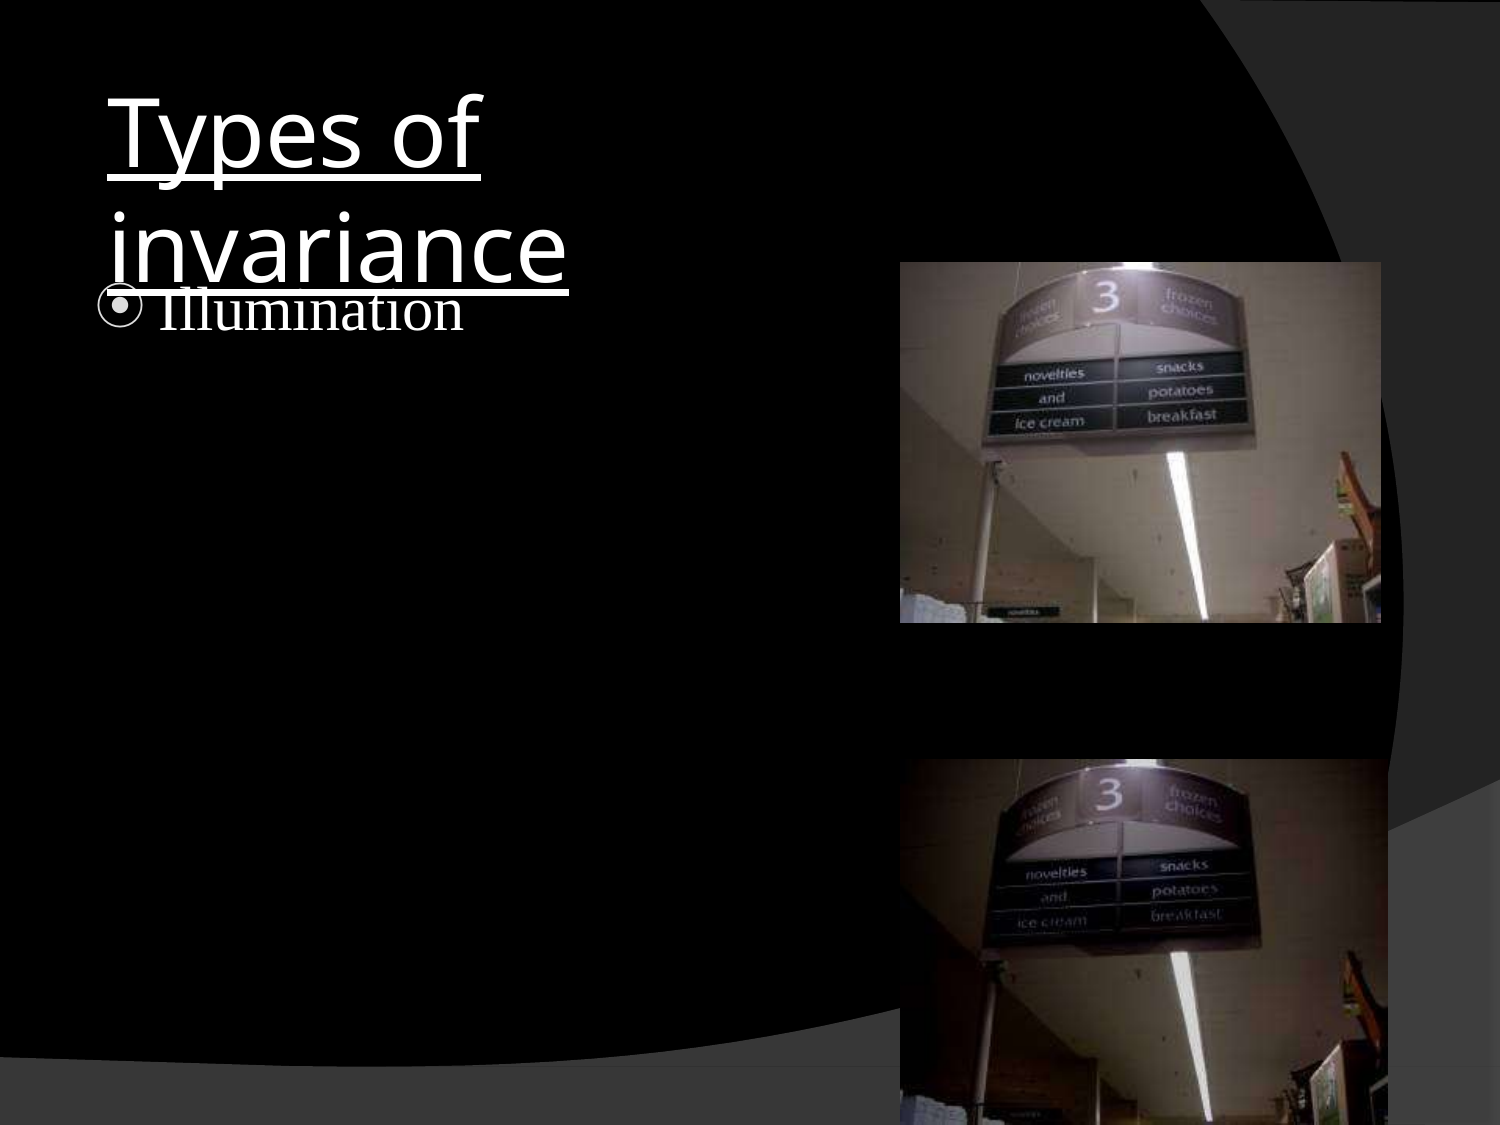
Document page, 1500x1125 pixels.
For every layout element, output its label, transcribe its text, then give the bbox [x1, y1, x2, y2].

title Types of invariance [105, 69, 935, 302]
text_box Illumination [93, 265, 470, 343]
picture [0, 0, 1403, 1125]
